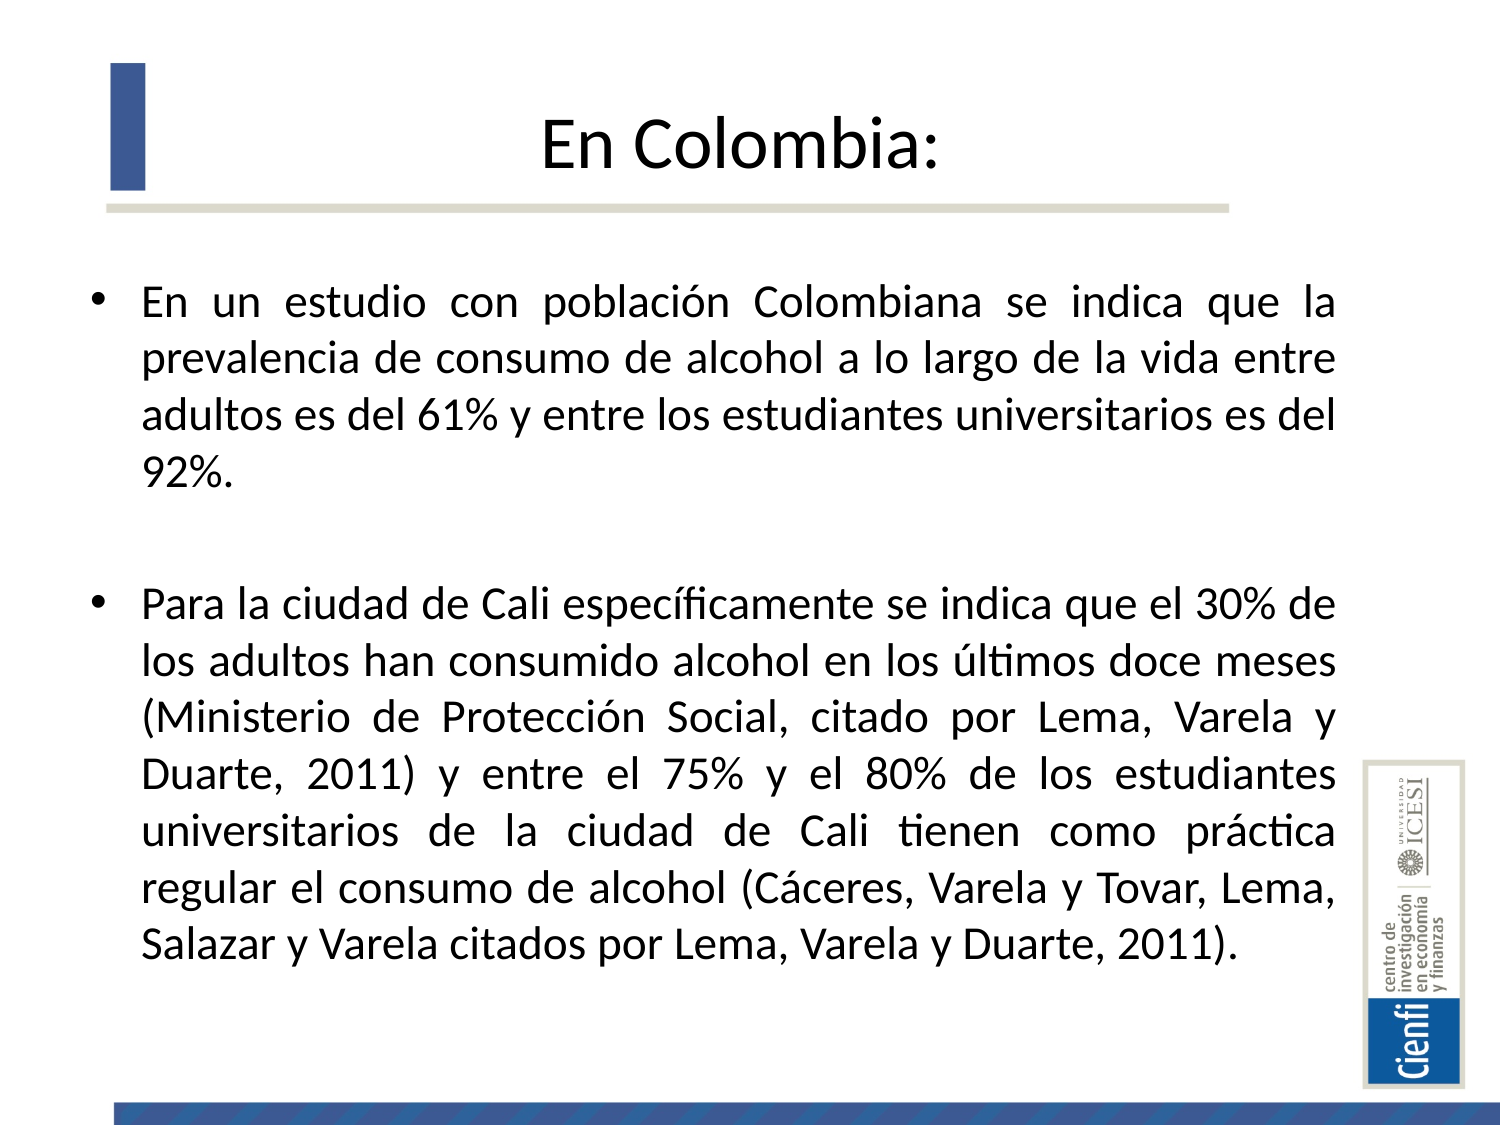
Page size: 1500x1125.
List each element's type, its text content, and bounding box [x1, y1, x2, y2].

title En Colombia: [100, 81, 1400, 197]
picture [0, 0, 1500, 1125]
list En un estudio con población Colombiana se indica que la prevalencia de consumo de alcohol a lo largo de la vida entre adultos es del 61% y entre los estudiantes universitarios es del 92%. Para la ciudad de Cali específicamente se indica que el 30% de los adultos han consumido alcohol en los últimos doce meses (Ministerio de Protección Social, citado por Lema, Varela y Duarte, 2011) y entre el 75% y el 80% de los estudiantes universitarios de la ciudad de Cali tienen como práctica regular el consumo de alcohol (Cáceres, Varela y Tovar, Lema, Salazar y Varela citados por Lema, Varela y Duarte, 2011). [75, 262, 1353, 1005]
